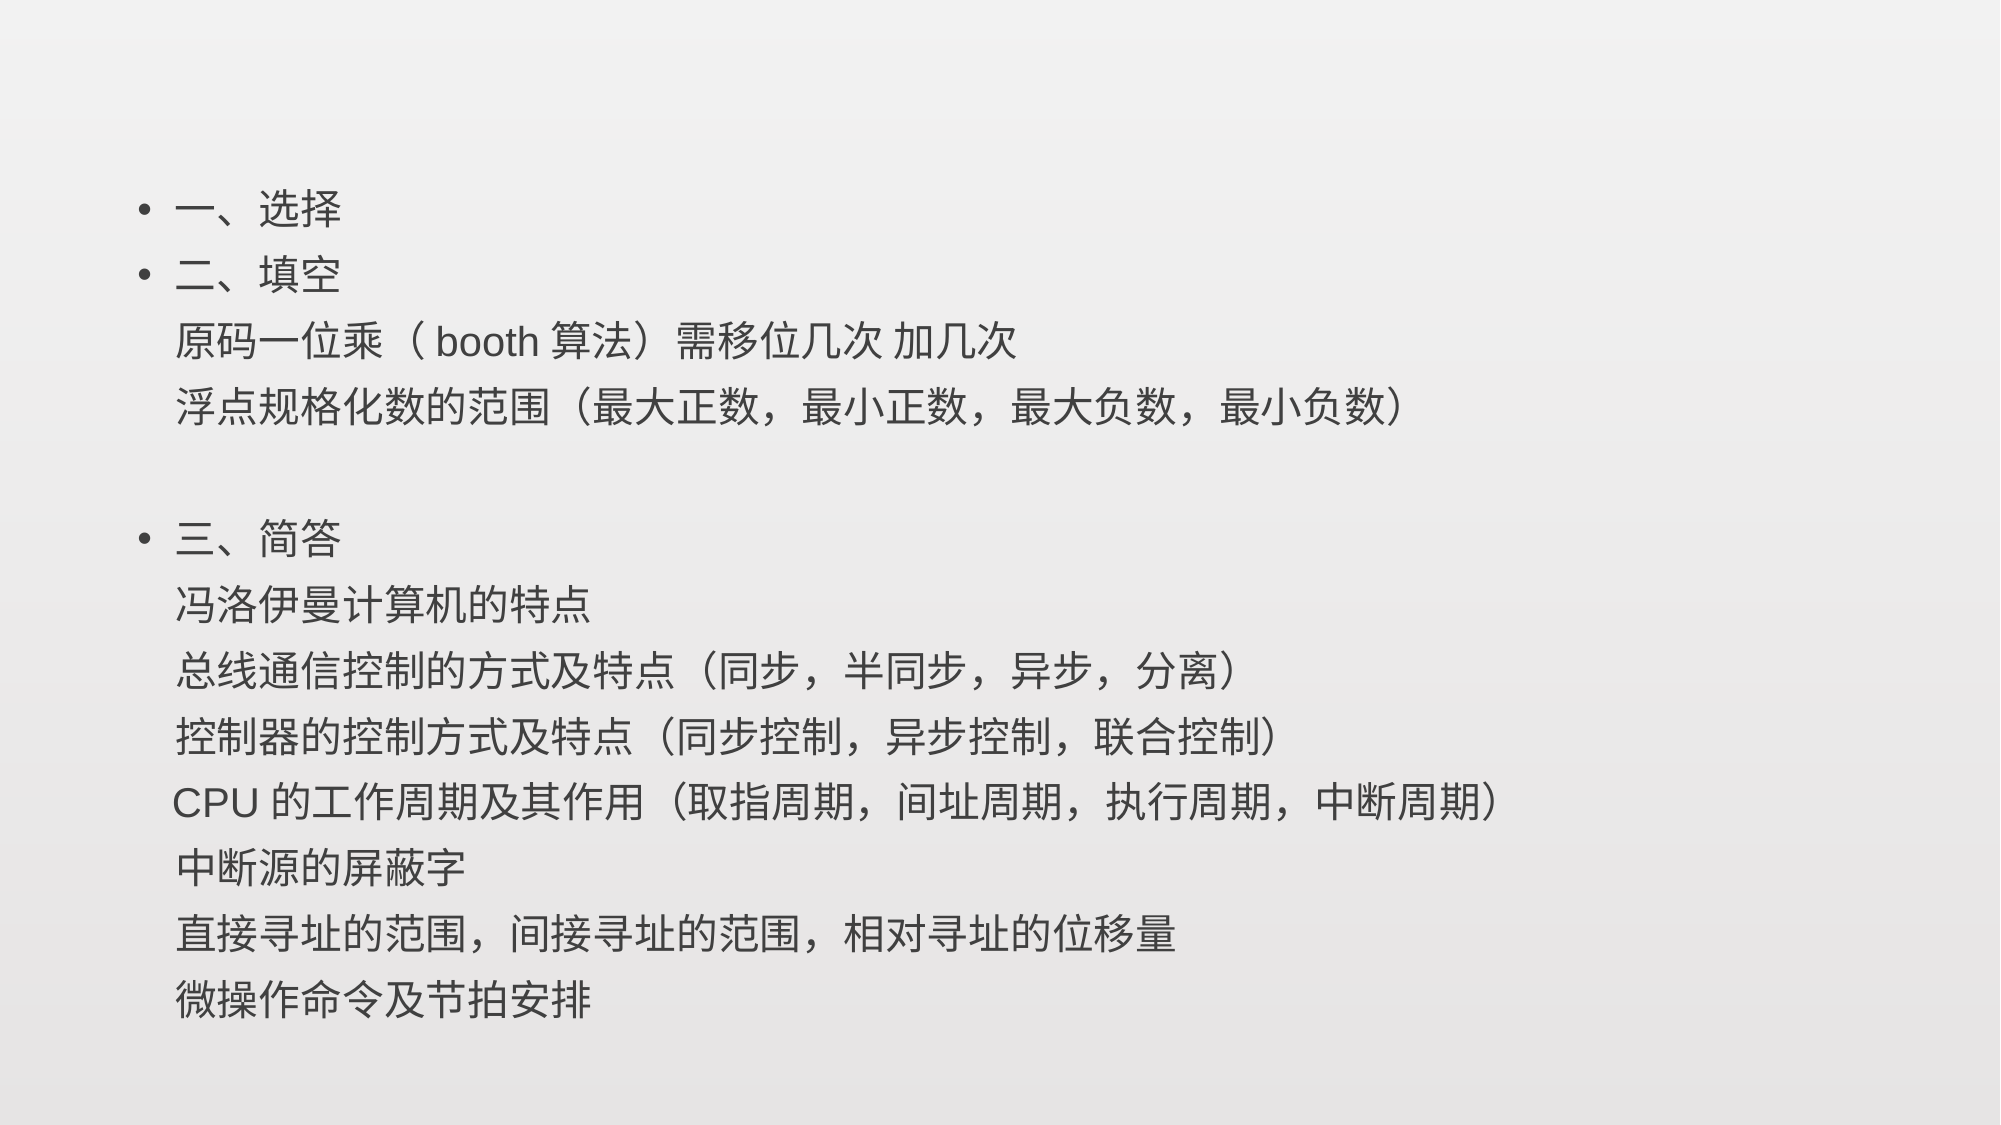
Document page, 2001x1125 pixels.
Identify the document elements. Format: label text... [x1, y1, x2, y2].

list 一、选择 二、填空 原码一位乘（booth算法）需移位几次 加几次 浮点规格化数的范围（最大正数，最小正数，最大负数，最小负数） 三、简答 冯洛伊曼计算机的特点 总线通信控制的方式及特点（同步，半同步，异步，分离） 控制器的控制方式及特点（同步控制，异步控制，联合控制） CPU的工作周期及其作用（取指周期，间址周期，执行周期，中断周期） 中断源的屏蔽字 直接寻址的范围，间接寻址的范围，相对寻址的位移量 微操作命令及节拍安排 [122, 181, 1848, 1037]
